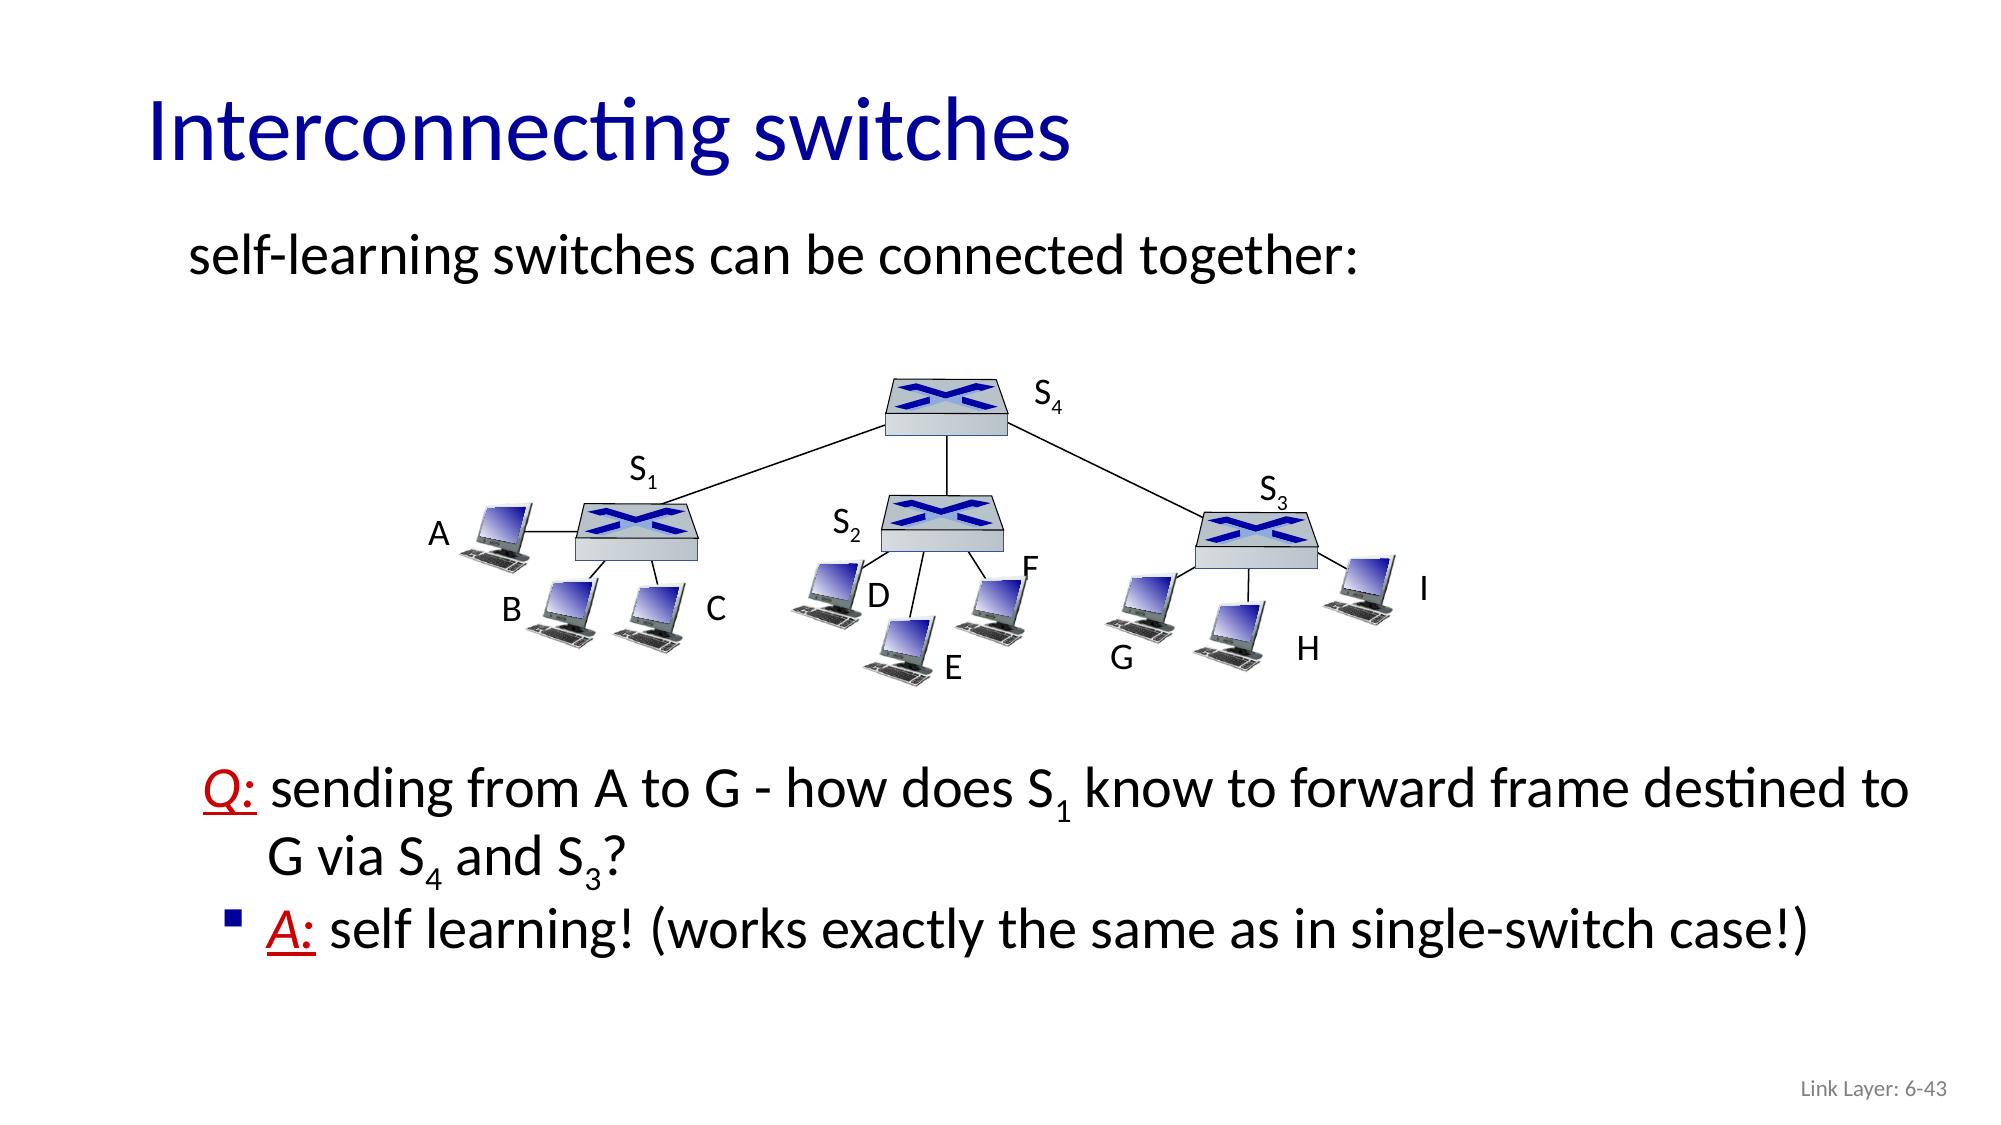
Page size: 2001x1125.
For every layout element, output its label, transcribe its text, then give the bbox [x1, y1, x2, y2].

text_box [648, 359, 1445, 696]
slide_number Link Layer: 6-43 [1512, 1056, 1963, 1117]
text_box self-learning switches can be connected together: [173, 219, 1467, 332]
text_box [412, 435, 648, 659]
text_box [575, 503, 699, 561]
text_box Q: sending from A to G - how does S1 know to forward frame destined to G via S4 and S3? A: self learning! (works exactly the same as in single-switch case!) [177, 746, 1941, 1022]
title Interconnecting switches [131, 57, 1857, 205]
